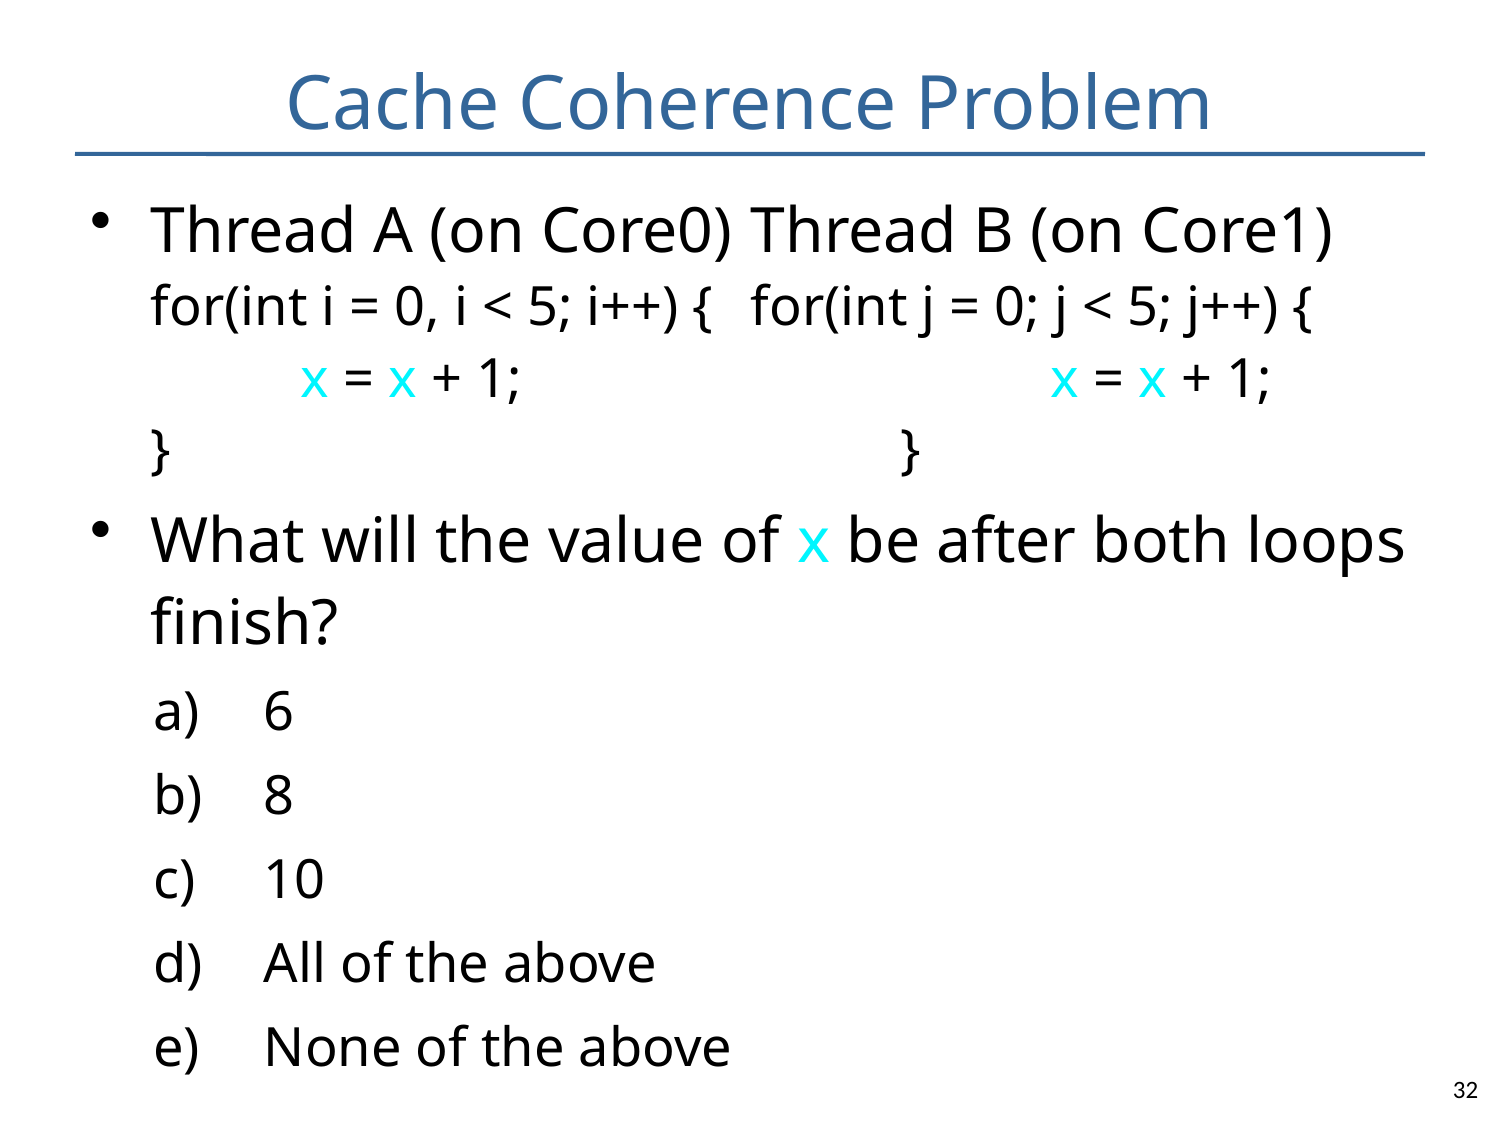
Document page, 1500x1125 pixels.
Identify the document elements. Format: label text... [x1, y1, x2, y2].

list Thread A (on Core0) Thread B (on Core1) for(int i = 0, i < 5; i++) { for(int j = 0; j < 5; j++) { x = x + 1; x = x + 1; } } What will the value of x be after both loops finish? 6 8 10 All of the above None of the above [75, 174, 1425, 1100]
slide_number 32 [1424, 1065, 1496, 1101]
title Cache Coherence Problem [75, 50, 1425, 150]
